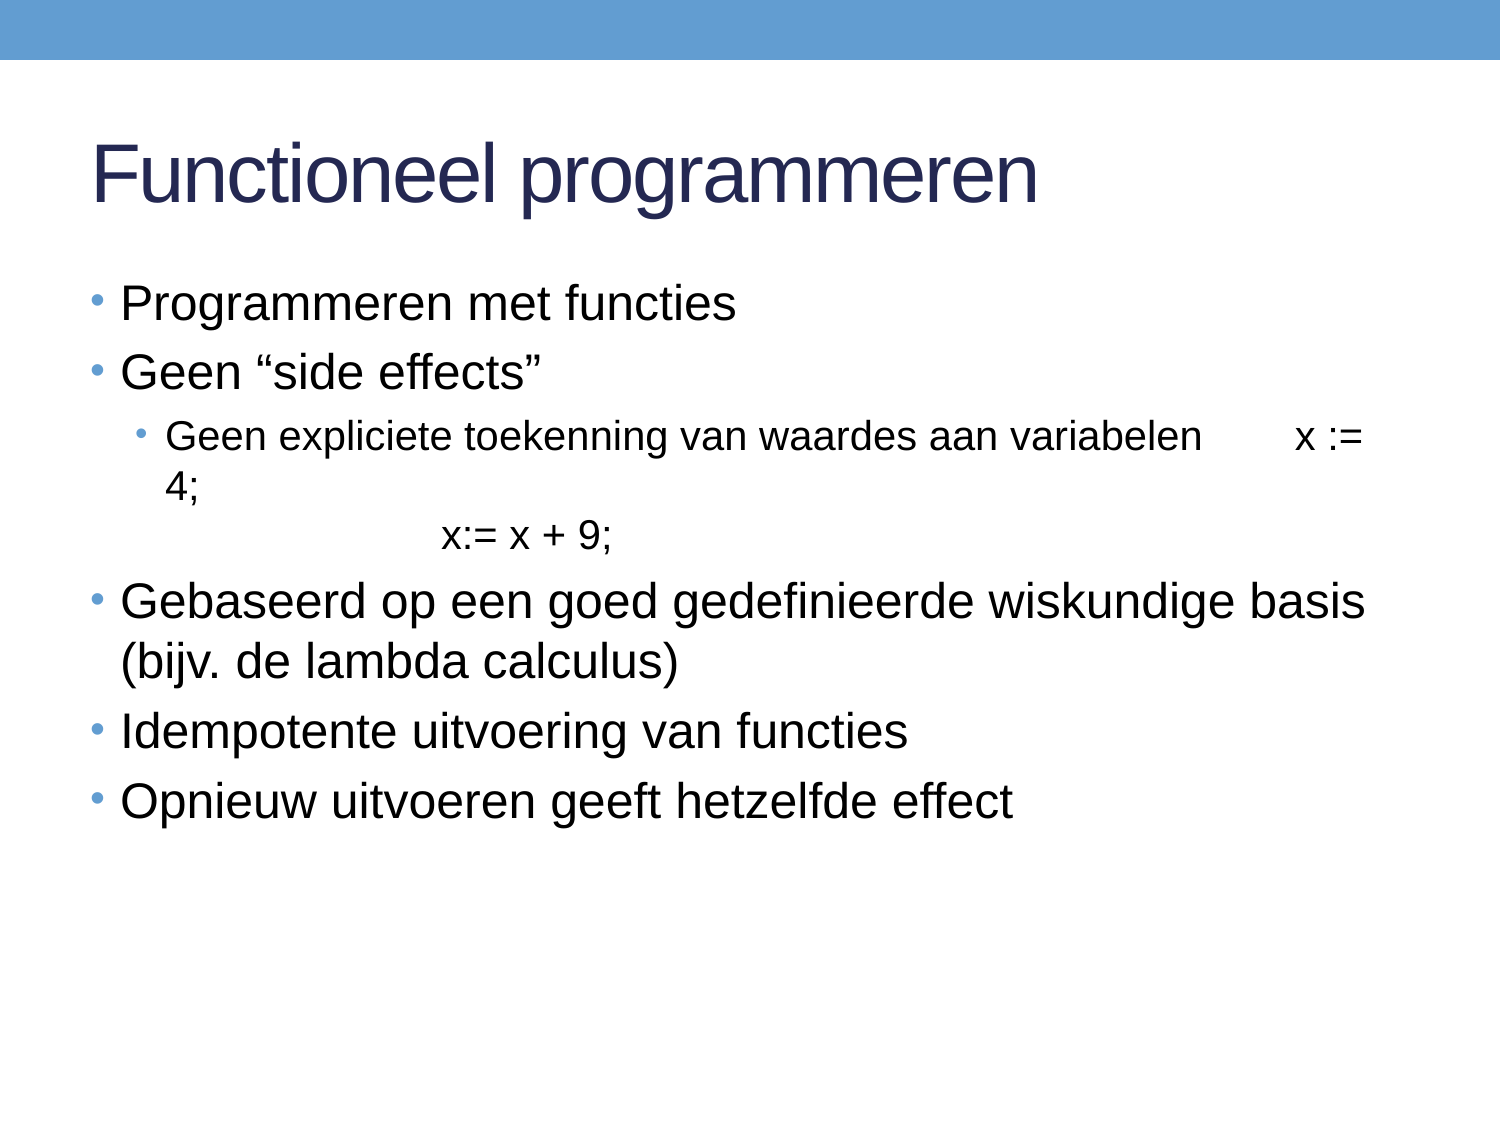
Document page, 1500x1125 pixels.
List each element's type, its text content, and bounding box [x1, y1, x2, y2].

list Programmeren met functies Geen “side effects” Geen expliciete toekenning van waardes aan variabelen x := 4; x:= x + 9; Gebaseerd op een goed gedefinieerde wiskundige basis (bijv. de lambda calculus) Idempotente uitvoering van functies Opnieuw uitvoeren geeft hetzelfde effect [75, 262, 1425, 1063]
title Functioneel programmeren [75, 87, 1425, 250]
